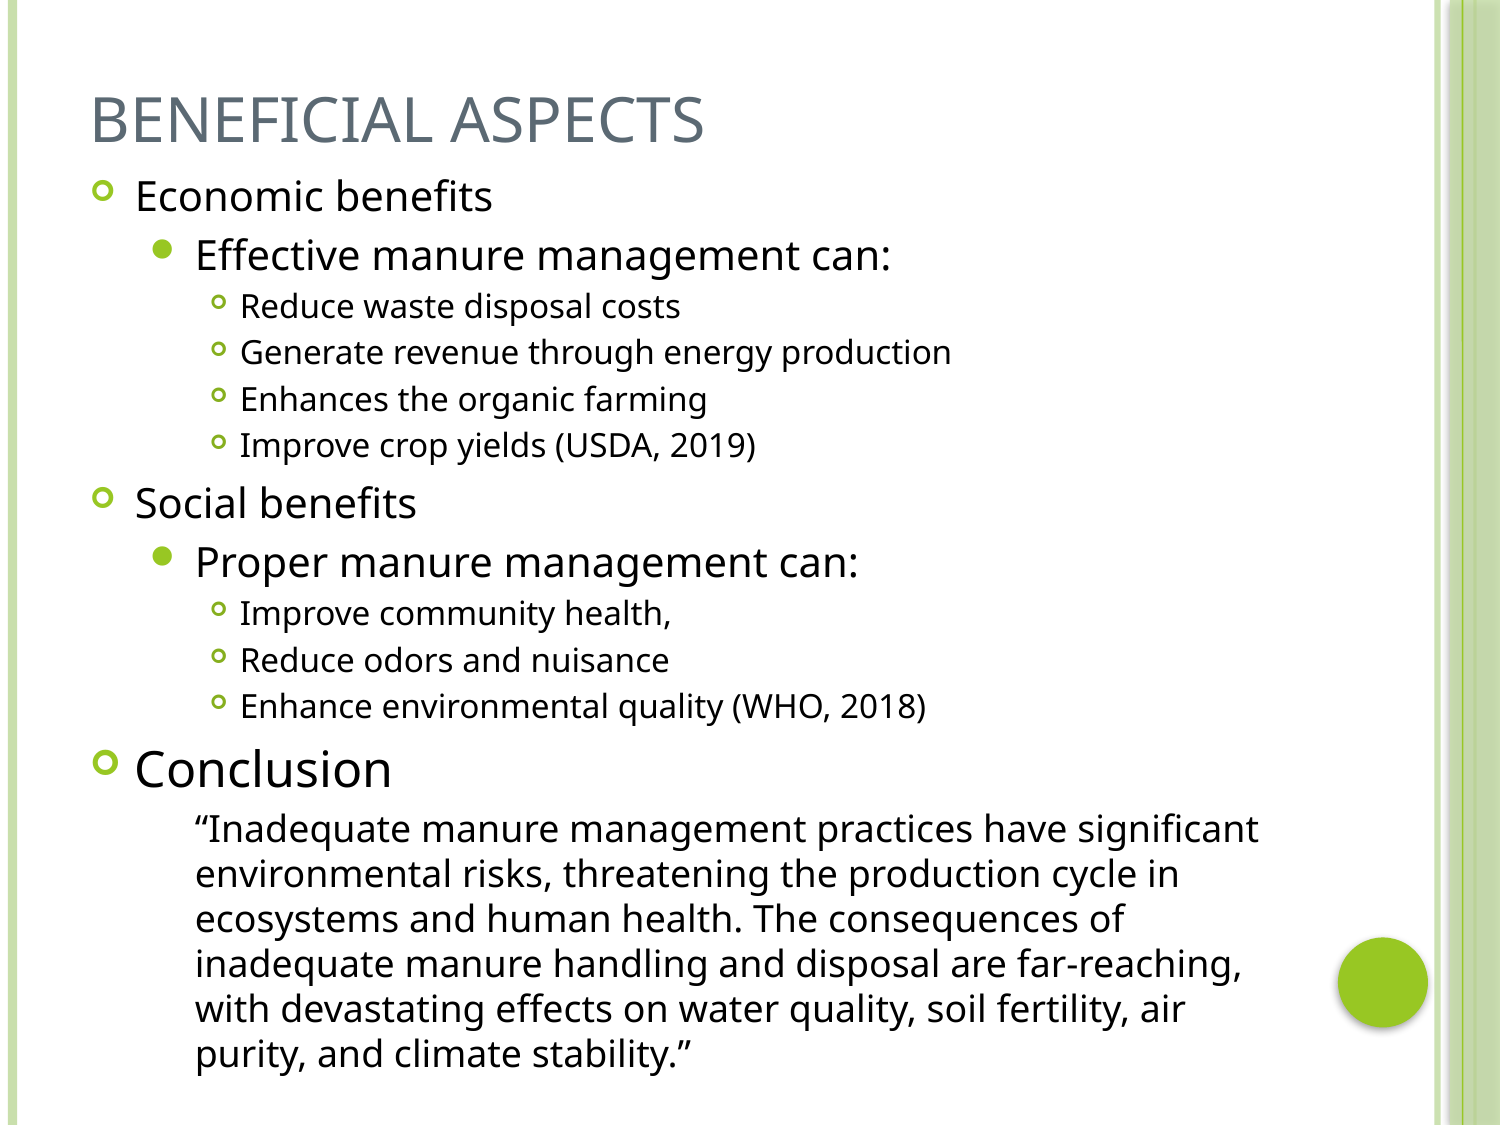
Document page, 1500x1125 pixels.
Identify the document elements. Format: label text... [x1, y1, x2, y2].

list Economic benefits Effective manure management can: Reduce waste disposal costs Generate revenue through energy production Enhances the organic farming Improve crop yields (USDA, 2019) Social benefits Proper manure management can: Improve community health, Reduce odors and nuisance Enhance environmental quality (WHO, 2018) Conclusion “Inadequate manure management practices have significant environmental risks, threatening the production cycle in ecosystems and human health. The consequences of inadequate manure handling and disposal are far-reaching, with devastating effects on water quality, soil fertility, air purity, and climate stability.” [75, 162, 1300, 1100]
title Beneficial aspects [75, 45, 1300, 162]
